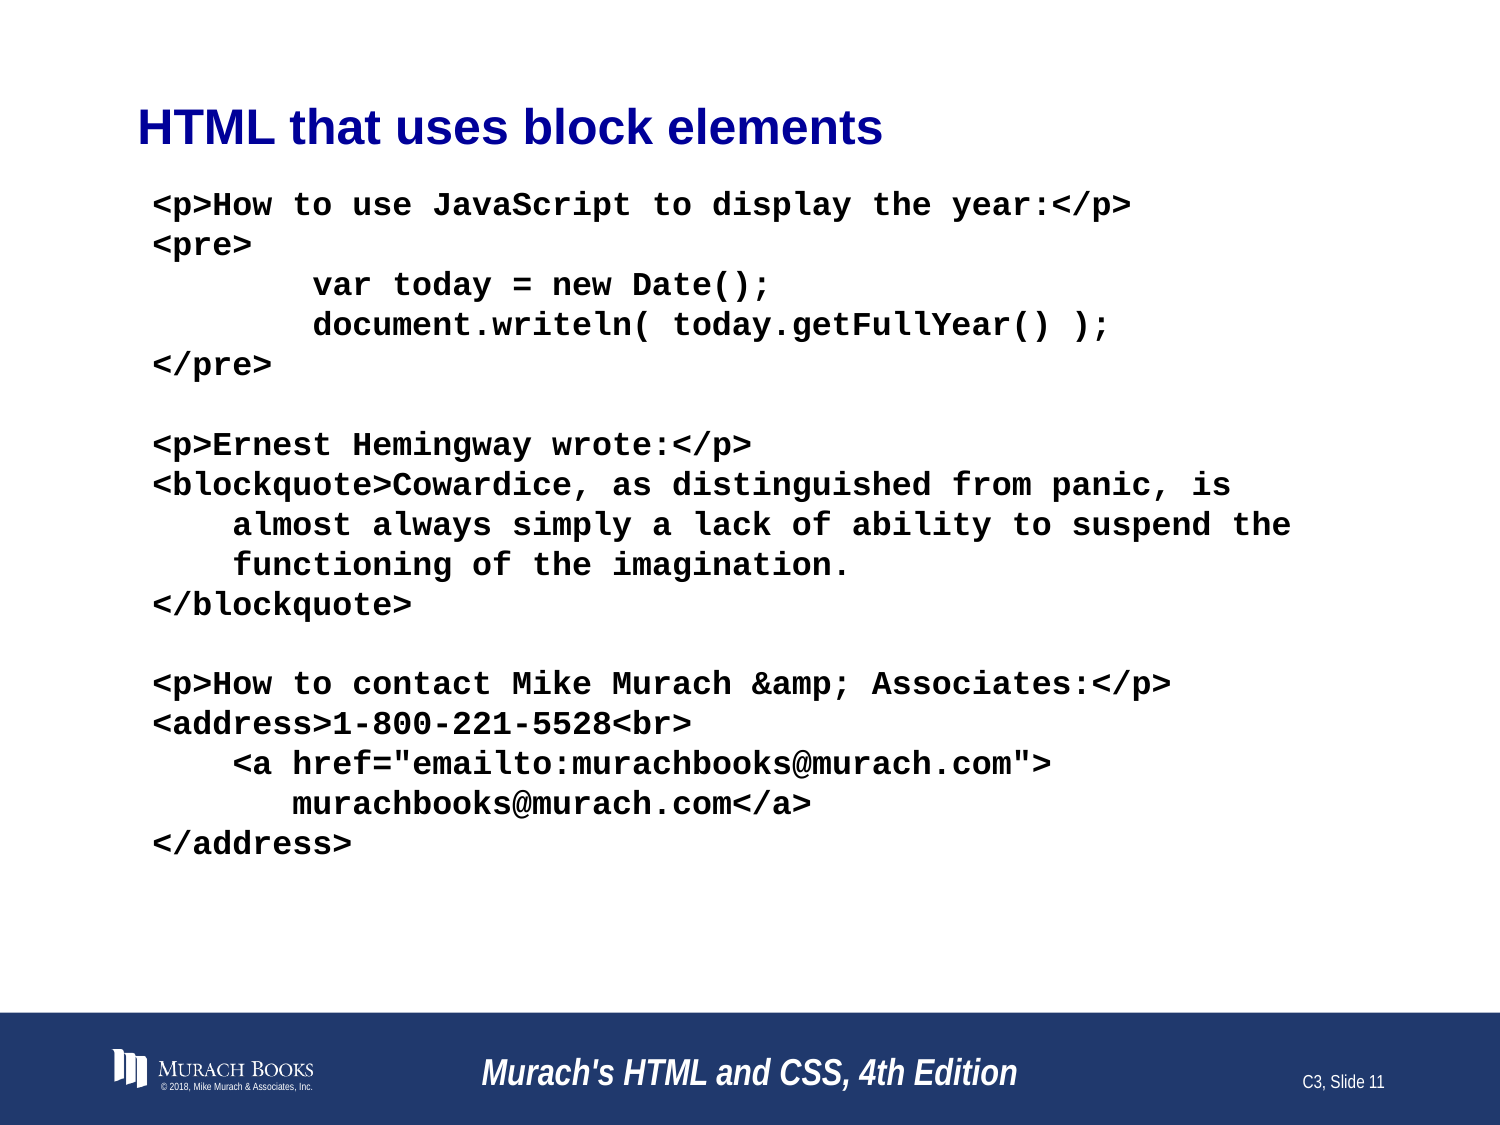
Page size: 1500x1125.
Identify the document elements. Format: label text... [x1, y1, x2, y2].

list <p>How to use JavaScript to display the year:</p> <pre> var today = new Date(); document.writeln( today.getFullYear() ); </pre> <p>Ernest Hemingway wrote:</p> <blockquote>Cowardice, as distinguished from panic, is almost always simply a lack of ability to suspend the functioning of the imagination. </blockquote> <p>How to contact Mike Murach &amp; Associates:</p> <address>1-800-221-5528<br> <a href="emailto:murachbooks@murach.com"> murachbooks@murach.com</a> </address> [137, 174, 1350, 975]
slide_number C3, Slide 11 [1087, 1025, 1400, 1100]
footer © 2018, Mike Murach & Associates, Inc. [12, 1025, 463, 1100]
slide_number Murach's HTML and CSS, 4th Edition [463, 1025, 1050, 1100]
title HTML that uses block elements [137, 94, 1338, 156]
